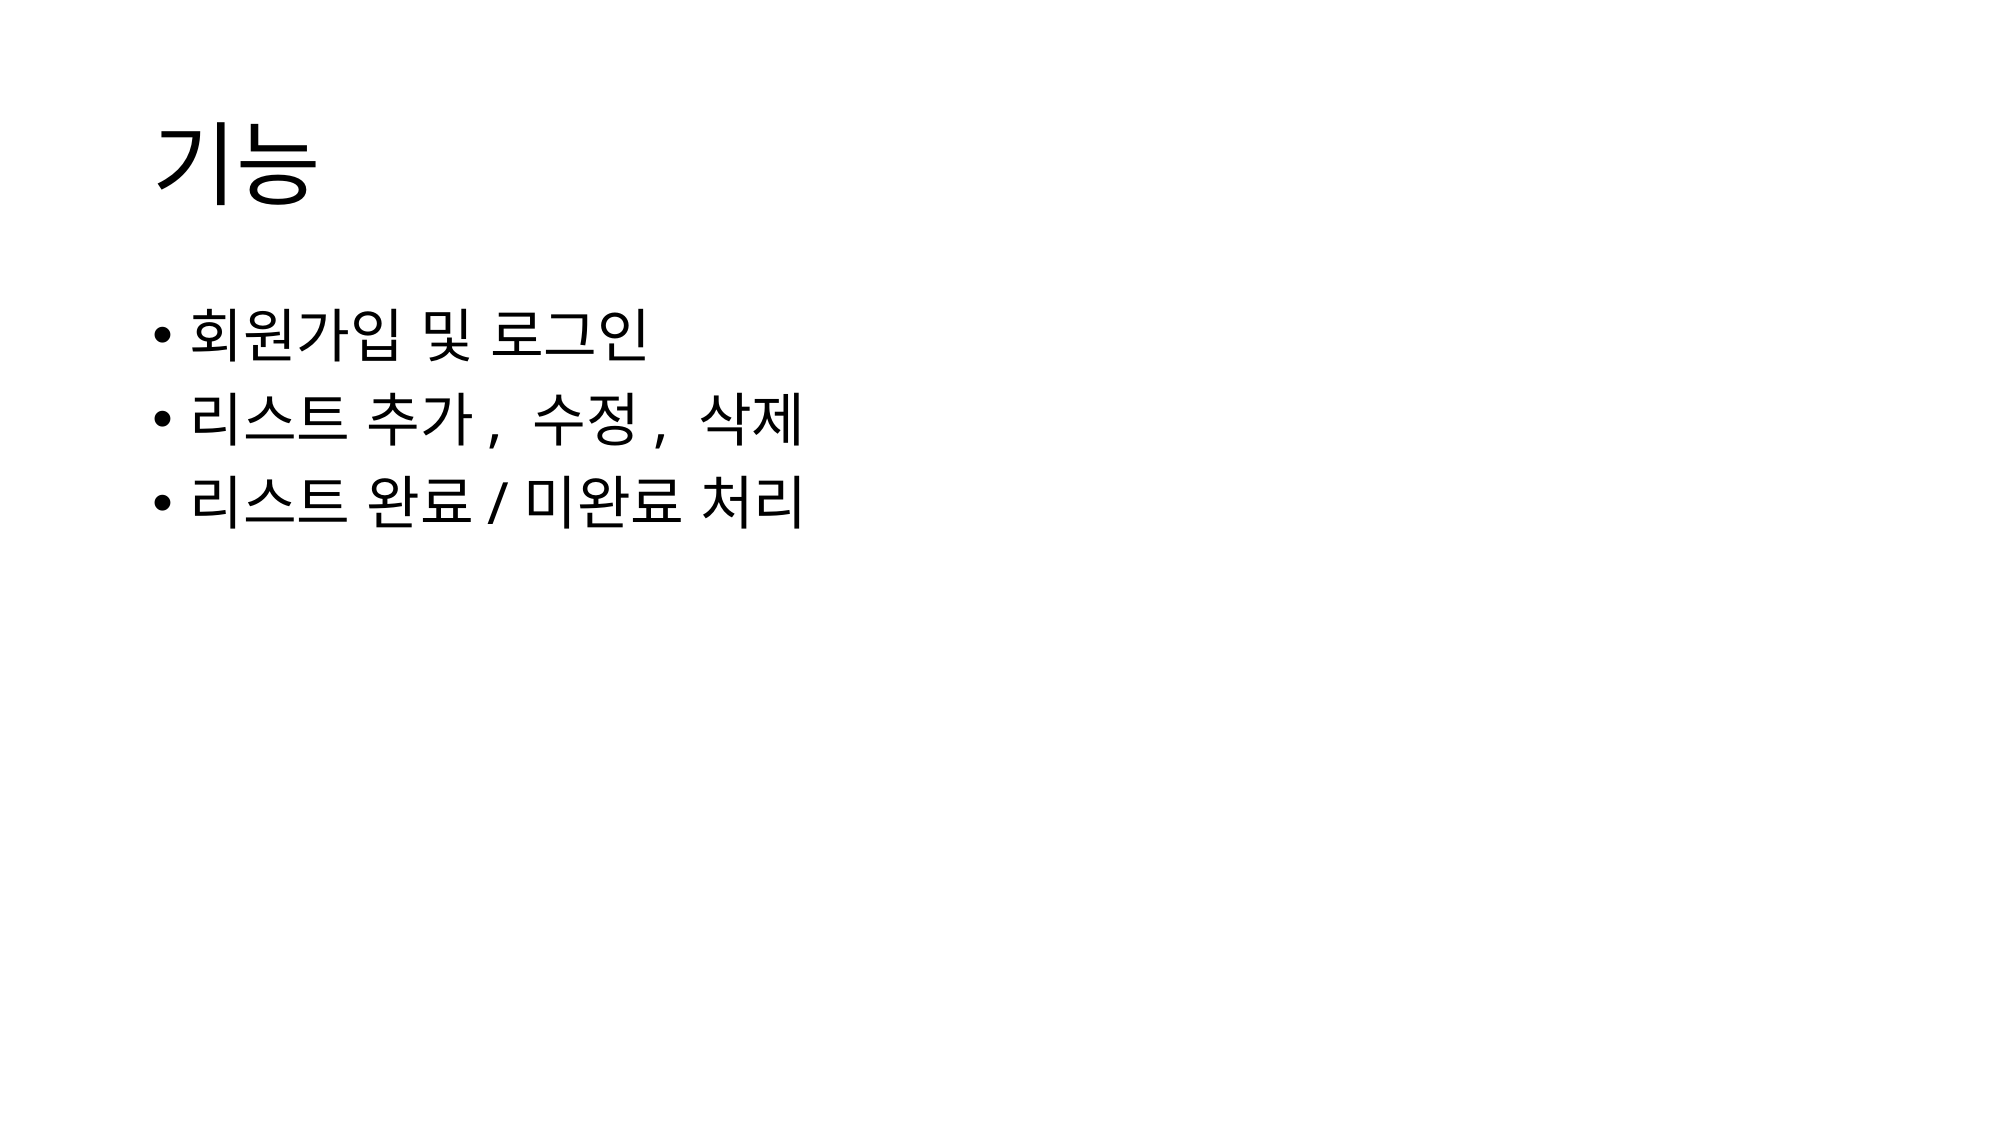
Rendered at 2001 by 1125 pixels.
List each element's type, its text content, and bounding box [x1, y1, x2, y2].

list 회원가입 및 로그인 리스트 추가, 수정, 삭제 리스트 완료/미완료 처리 [137, 299, 1863, 1014]
title 기능 [137, 59, 1863, 278]
